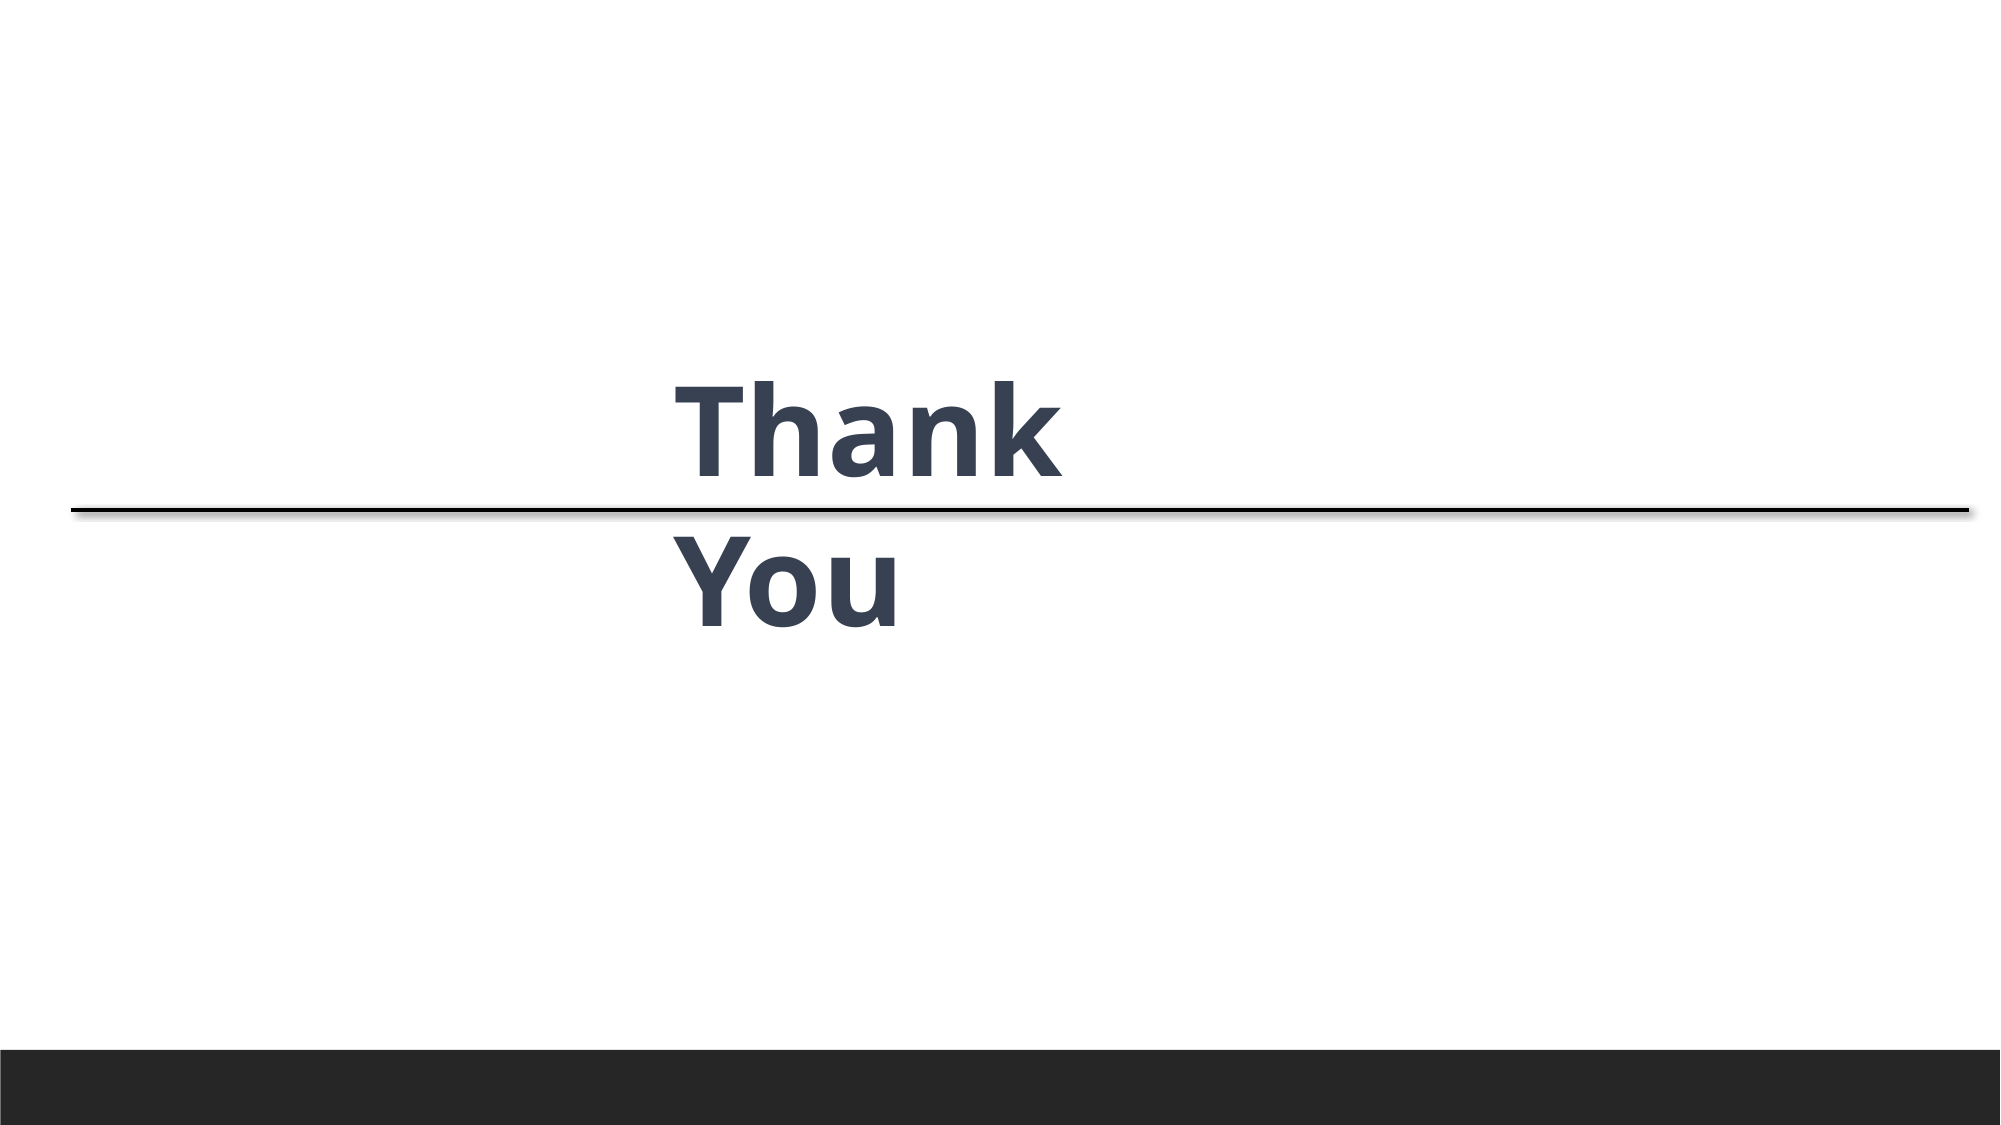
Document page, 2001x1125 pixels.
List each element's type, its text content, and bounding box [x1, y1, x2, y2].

text_box Thank You [658, 343, 1246, 504]
text_box Thank You [658, 522, 1246, 659]
